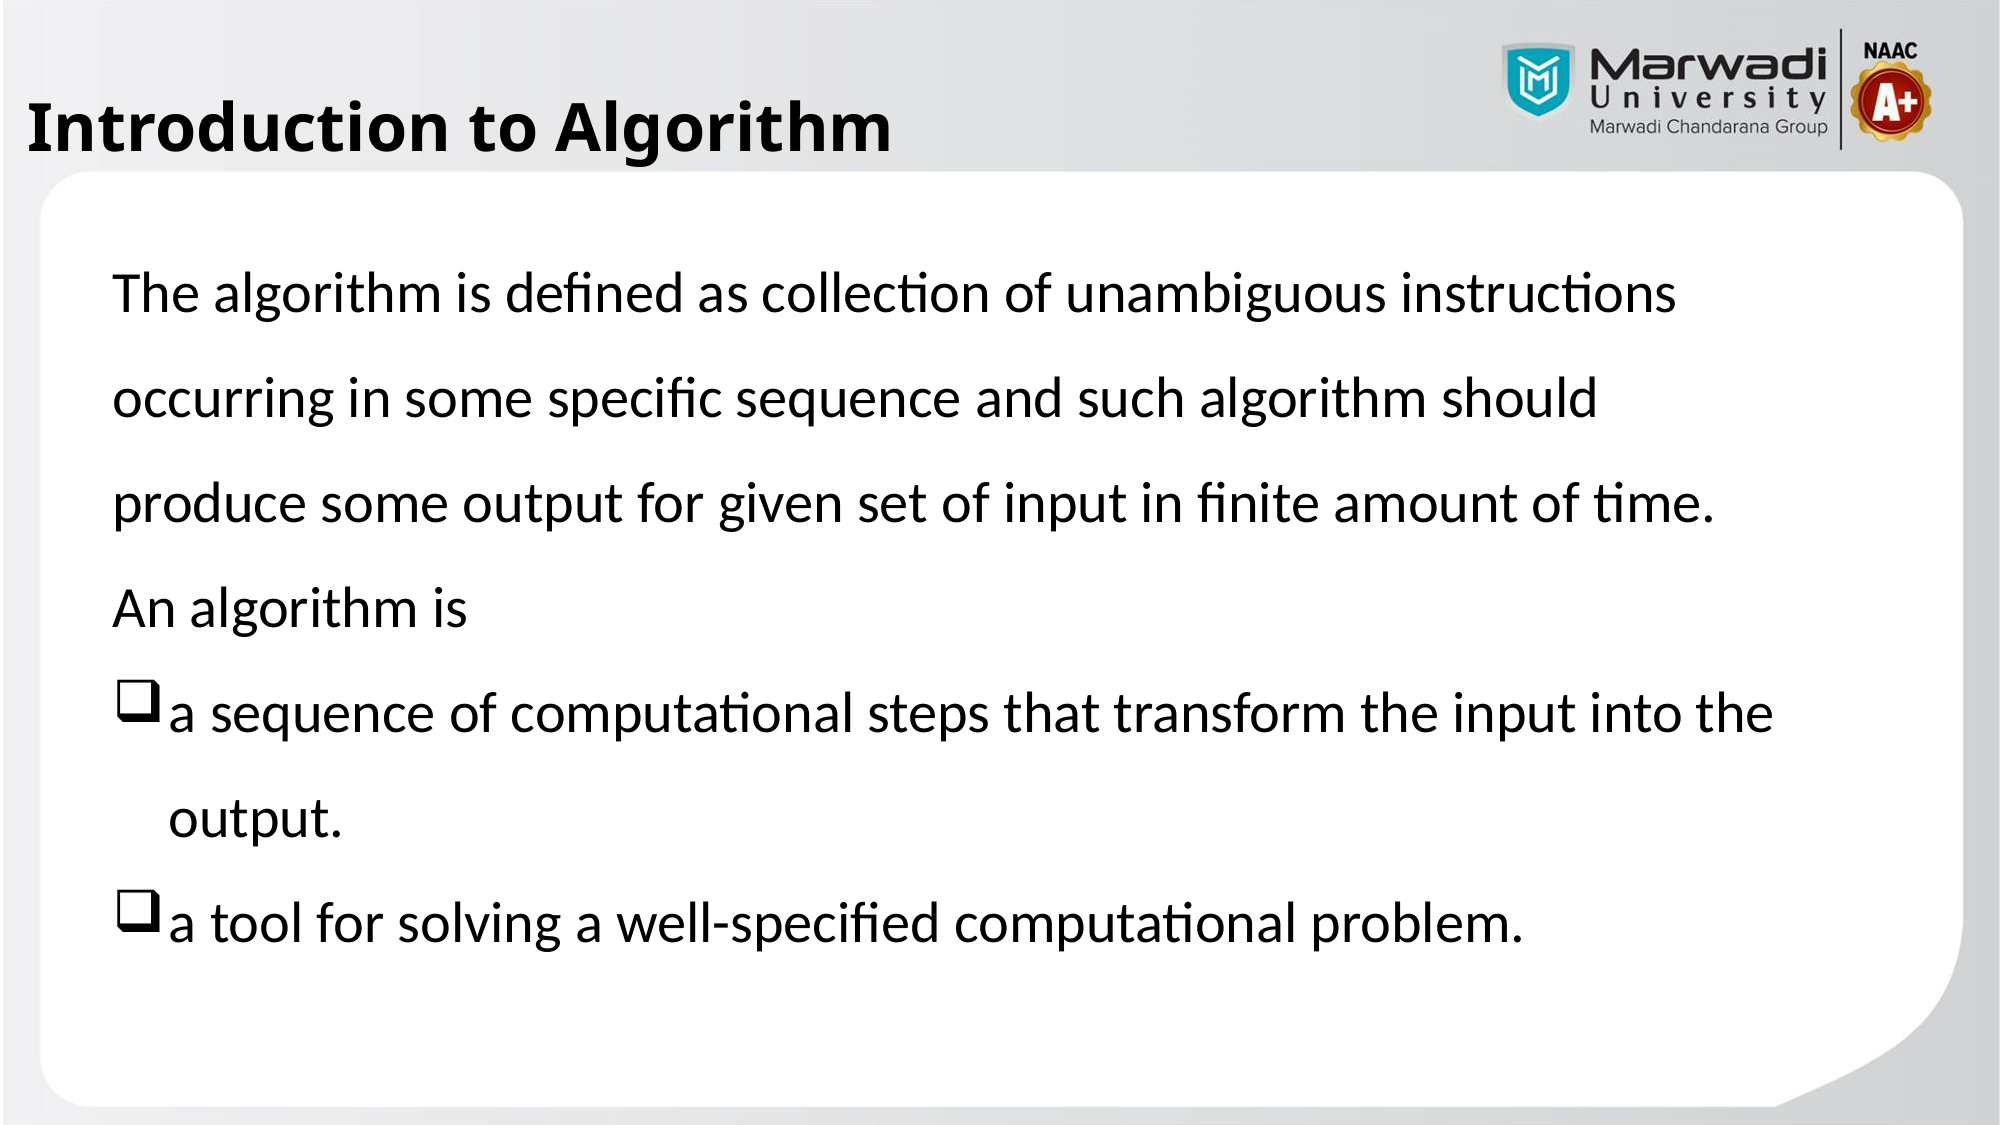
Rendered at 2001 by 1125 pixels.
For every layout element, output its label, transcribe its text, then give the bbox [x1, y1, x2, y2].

picture [2, 0, 2000, 1125]
text_box Introduction to Algorithm [13, 77, 910, 173]
text_box The algorithm is defined as collection of unambiguous instructions occurring in some specific sequence and such algorithm should produce some output for given set of input in finite amount of time. An algorithm is a sequence of computational steps that transform the input into the output. a tool for solving a well-specified computational problem. [97, 211, 1800, 962]
